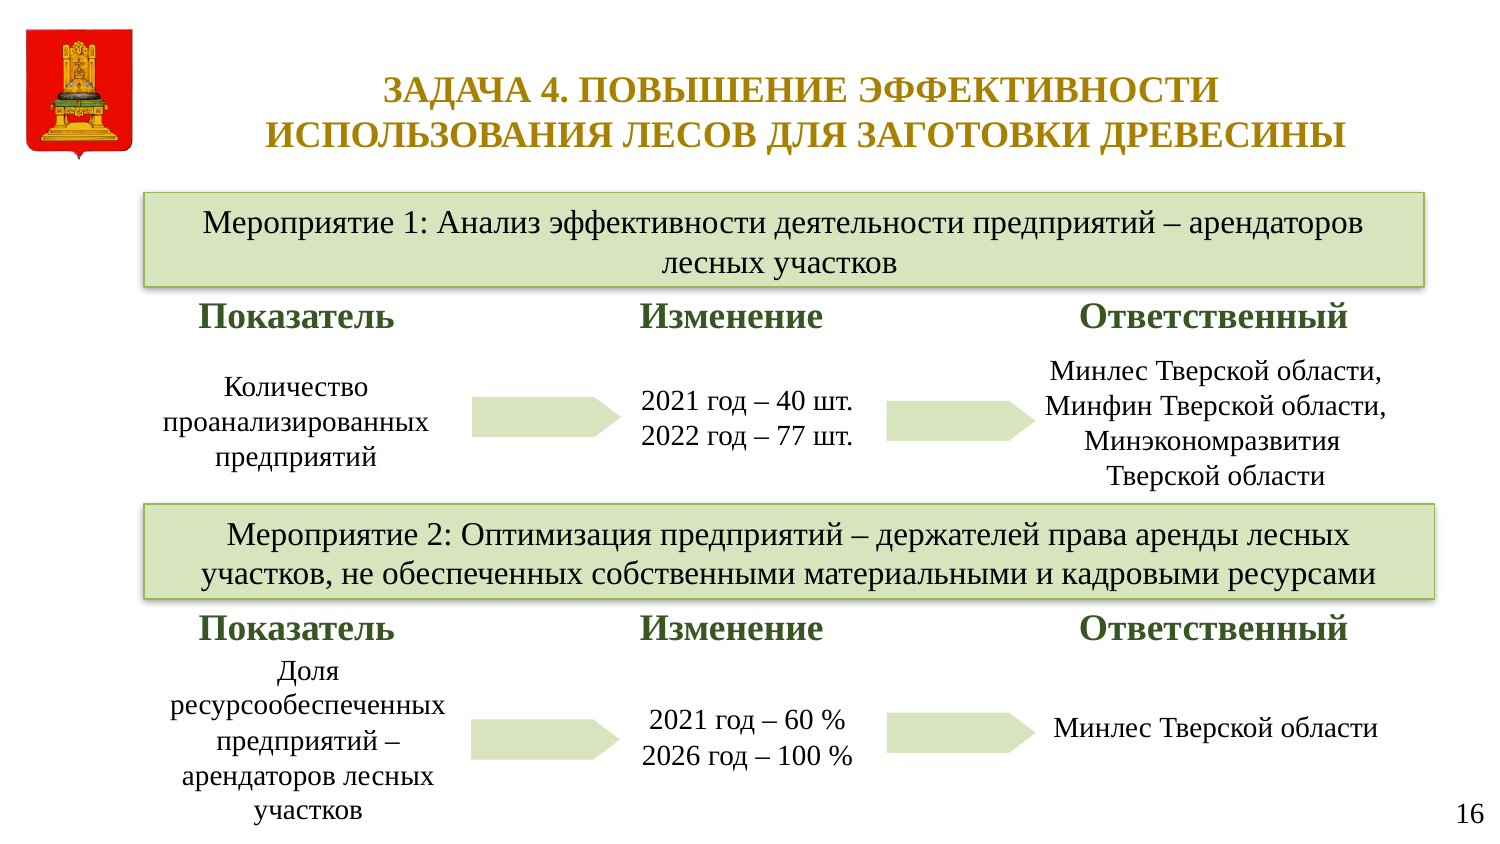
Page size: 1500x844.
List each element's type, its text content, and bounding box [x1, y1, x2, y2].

text_box Показатель [150, 252, 453, 375]
slide_number 16 [1162, 789, 1500, 834]
text_box Минлес Тверской области [1004, 701, 1429, 752]
text_box Мероприятие 2: Оптимизация предприятий – держателей права аренды лесных участков, не обеспеченных собственными материальными и кадровыми ресурсами [143, 504, 1435, 599]
text_box Минлес Тверской области, Минфин Тверской области, Минэкономразвития Тверской области [1003, 343, 1428, 499]
text_box Изменение [589, 252, 893, 375]
text_box 2021 год – 40 шт. 2022 год – 77 шт. [615, 374, 879, 459]
text_box [886, 712, 1010, 753]
text_box [483, 719, 615, 760]
text_box Доля ресурсообеспеченных предприятий – арендаторов лесных участков [133, 643, 483, 833]
text_box Мероприятие 1: Анализ эффективности деятельности предприятий – арендаторов лесных участков [143, 192, 1425, 288]
text_box 2021 год – 60 % 2026 год – 100 % [615, 693, 880, 779]
text_box [472, 397, 615, 438]
text_box Изменение [590, 564, 893, 687]
text_box Ответственный [1050, 252, 1378, 343]
text_box Ответственный [1050, 564, 1378, 687]
picture [23, 22, 140, 167]
text_box ЗАДАЧА 4. ПОВЫШЕНИЕ ЭФФЕКТИВНОСТИ ИСПОЛЬЗОВАНИЯ ЛЕСОВ ДЛЯ ЗАГОТОВКИ ДРЕВЕСИНЫ [120, 35, 1492, 184]
text_box [886, 400, 1003, 441]
text_box Показатель [150, 564, 453, 687]
text_box Количество проанализированных предприятий [137, 360, 455, 480]
